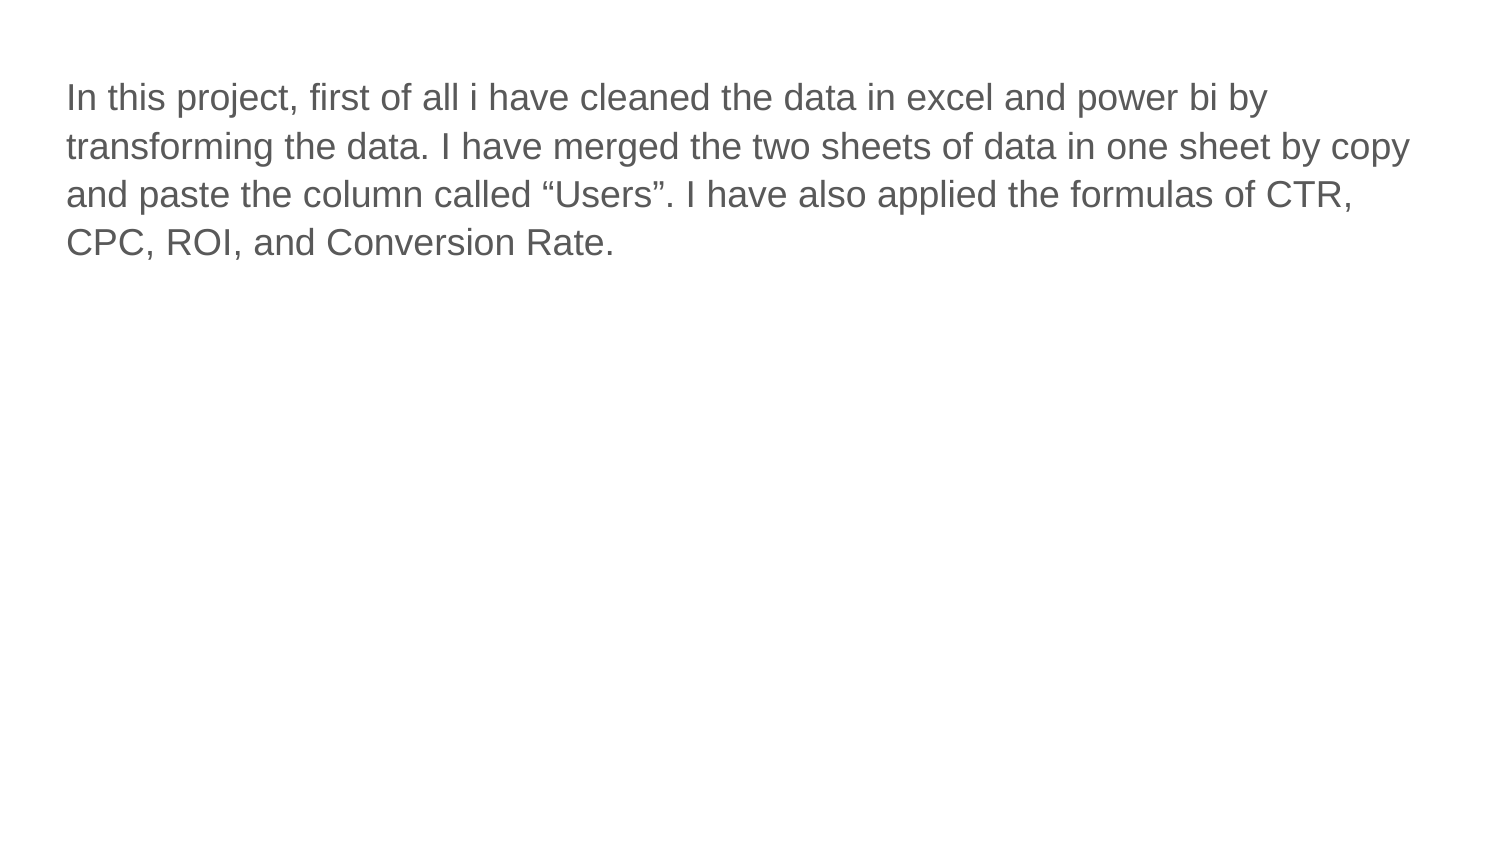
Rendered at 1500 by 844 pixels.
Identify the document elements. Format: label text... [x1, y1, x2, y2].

list In this project, first of all i have cleaned the data in excel and power bi by transforming the data. I have merged the two sheets of data in one sheet by copy and paste the column called “Users”. I have also applied the formulas of CTR, CPC, ROI, and Conversion Rate. [51, 55, 1449, 617]
